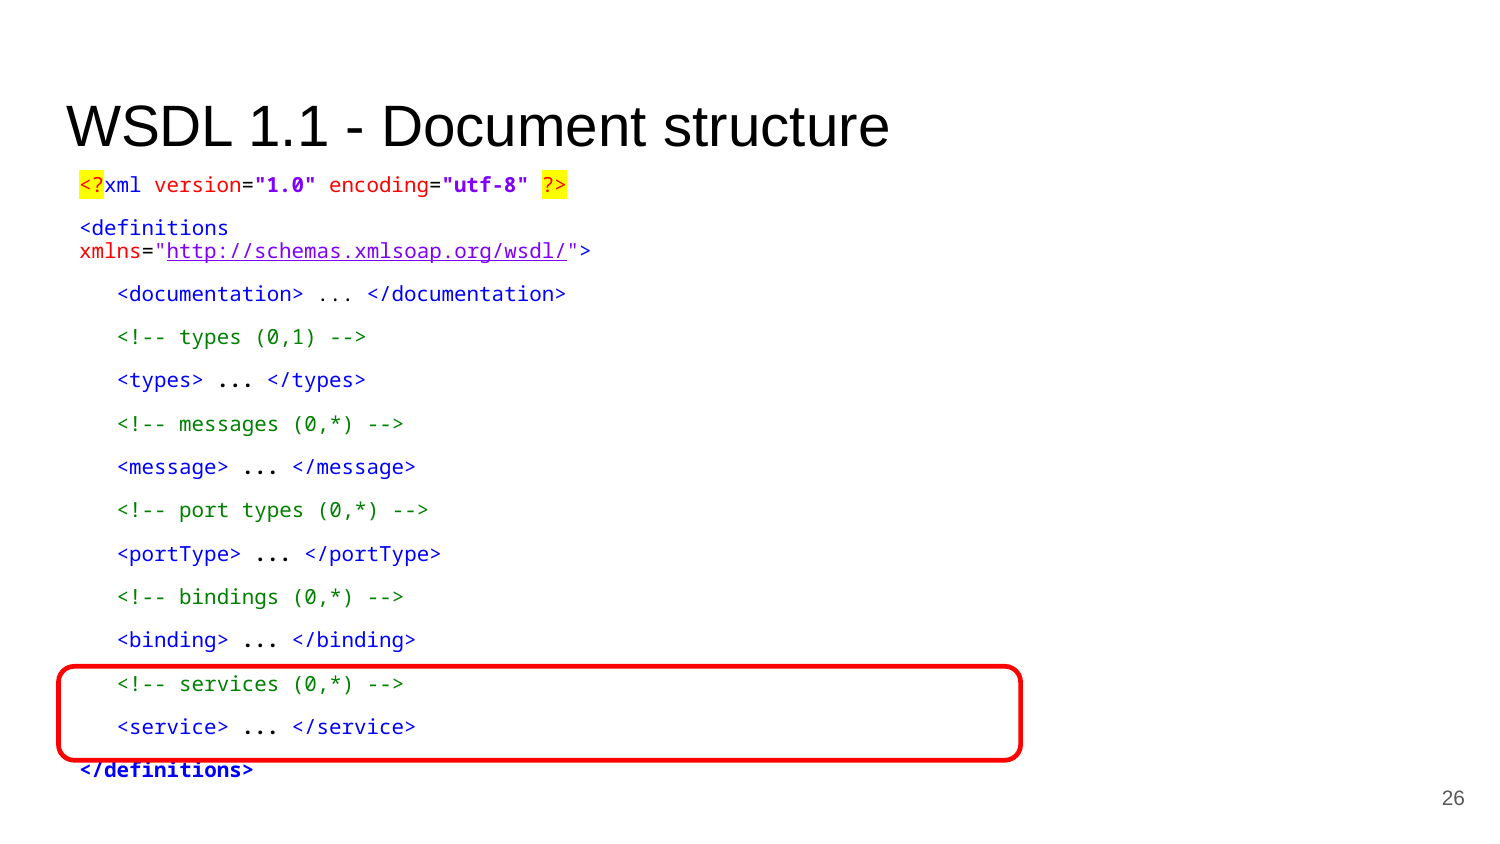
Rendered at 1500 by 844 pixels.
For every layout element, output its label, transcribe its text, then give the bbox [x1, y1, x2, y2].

text_box [58, 666, 1021, 761]
text_box <?xml version="1.0" encoding="utf-8" ?> <definitions xmlns="http://schemas.xmlsoap.org/wsdl/"> <documentation> ... </documentation> <!-- types (0,1) --> <types> ... </types> <!-- messages (0,*) --> <message> ... </message> <!-- port types (0,*) --> <portType> ... </portType> <!-- bindings (0,*) --> <binding> ... </binding> <!-- services (0,*) --> <service> ... </service> </definitions> [64, 758, 769, 800]
title WSDL 1.1 - Document structure [51, 72, 1449, 167]
text_box <?xml version="1.0" encoding="utf-8" ?> <definitions xmlns="http://schemas.xmlsoap.org/wsdl/"> <documentation> ... </documentation> <!-- types (0,1) --> <types> ... </types> <!-- messages (0,*) --> <message> ... </message> <!-- port types (0,*) --> <portType> ... </portType> <!-- bindings (0,*) --> <binding> ... </binding> <!-- services (0,*) --> <service> ... </service> </definitions> [64, 166, 769, 669]
slide_number ‹#› [1389, 764, 1480, 830]
